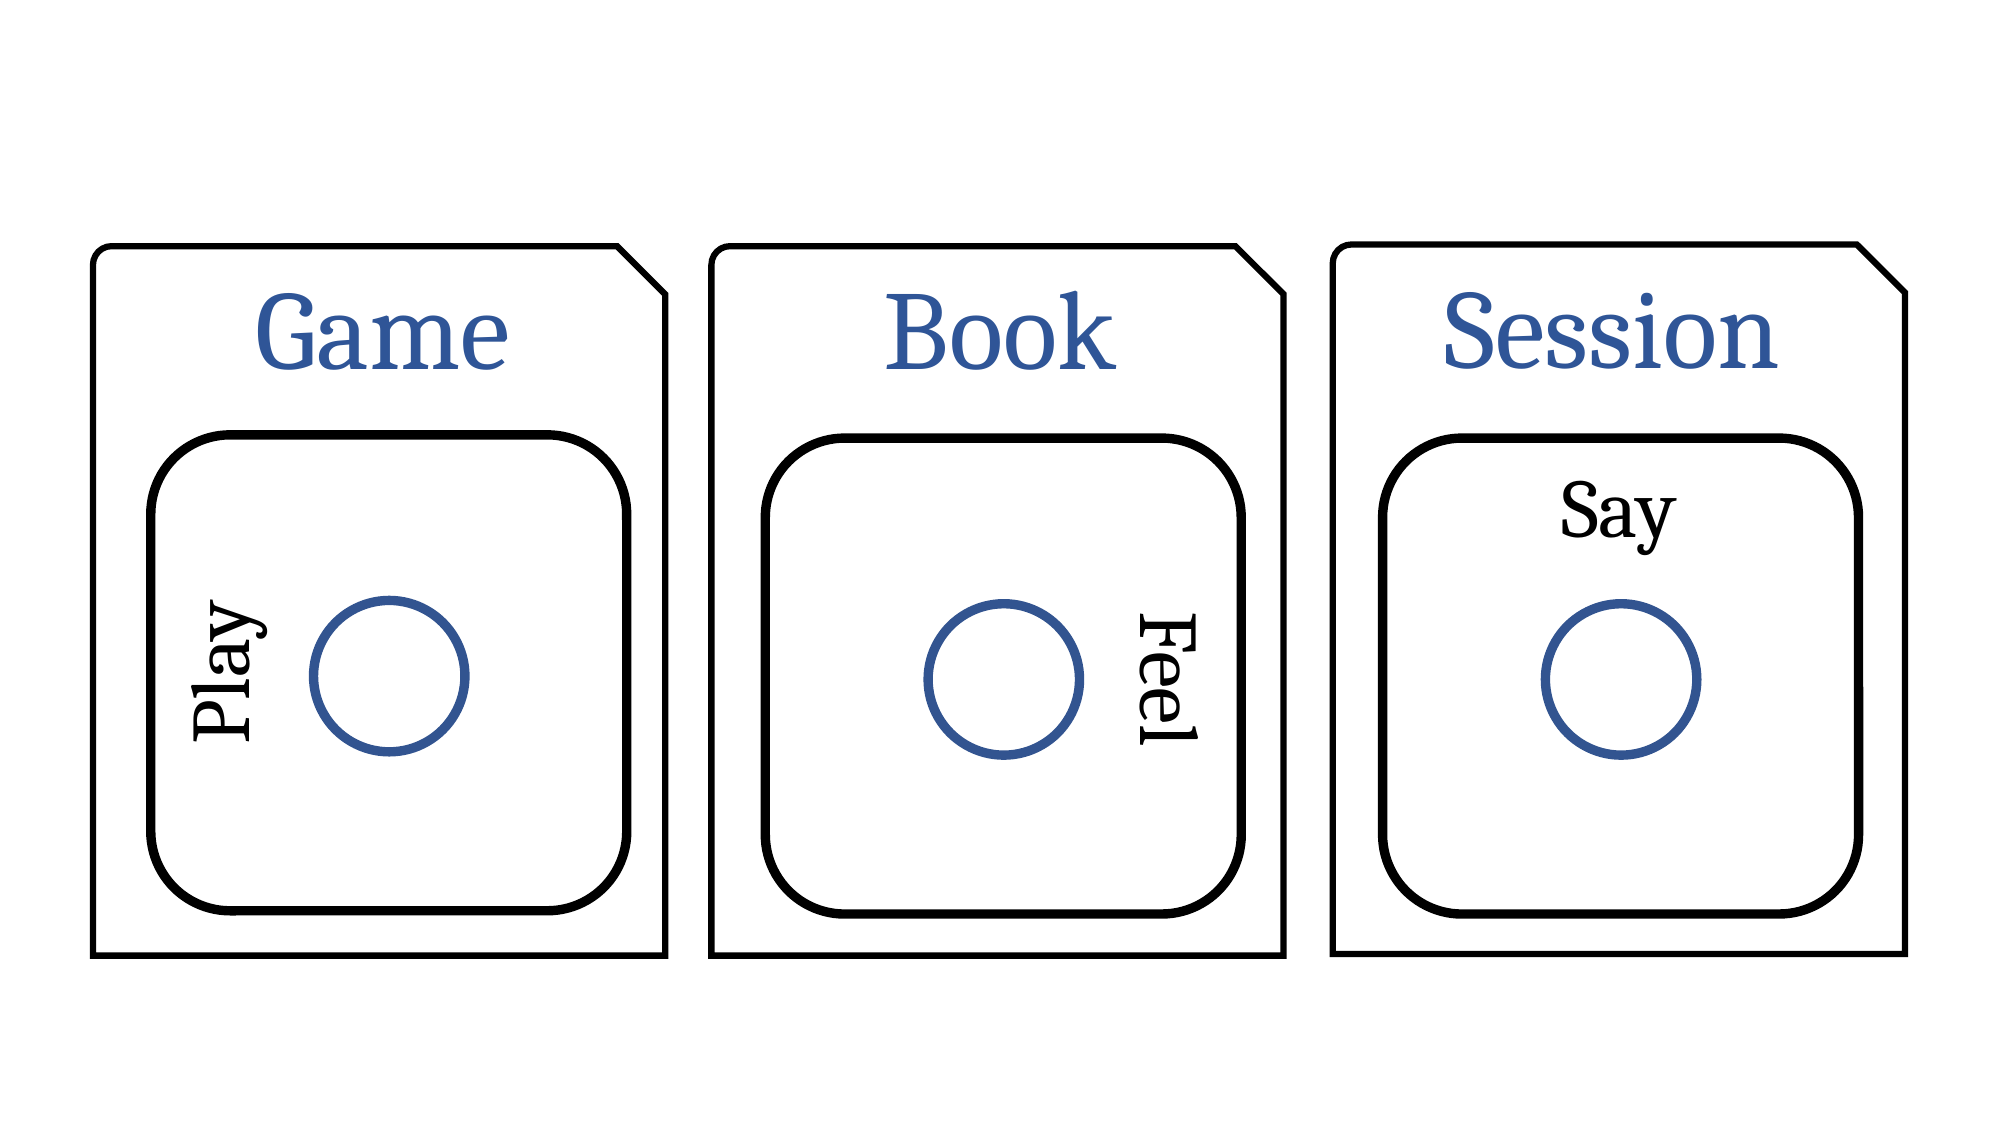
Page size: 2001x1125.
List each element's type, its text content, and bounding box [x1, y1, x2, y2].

text_box Book [759, 249, 1241, 400]
text_box Game [142, 249, 623, 400]
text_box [1382, 438, 1859, 915]
text_box [710, 245, 1285, 957]
text_box [1331, 243, 1906, 956]
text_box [765, 438, 1242, 915]
text_box [91, 245, 667, 957]
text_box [150, 434, 627, 911]
text_box Session [1372, 248, 1853, 399]
